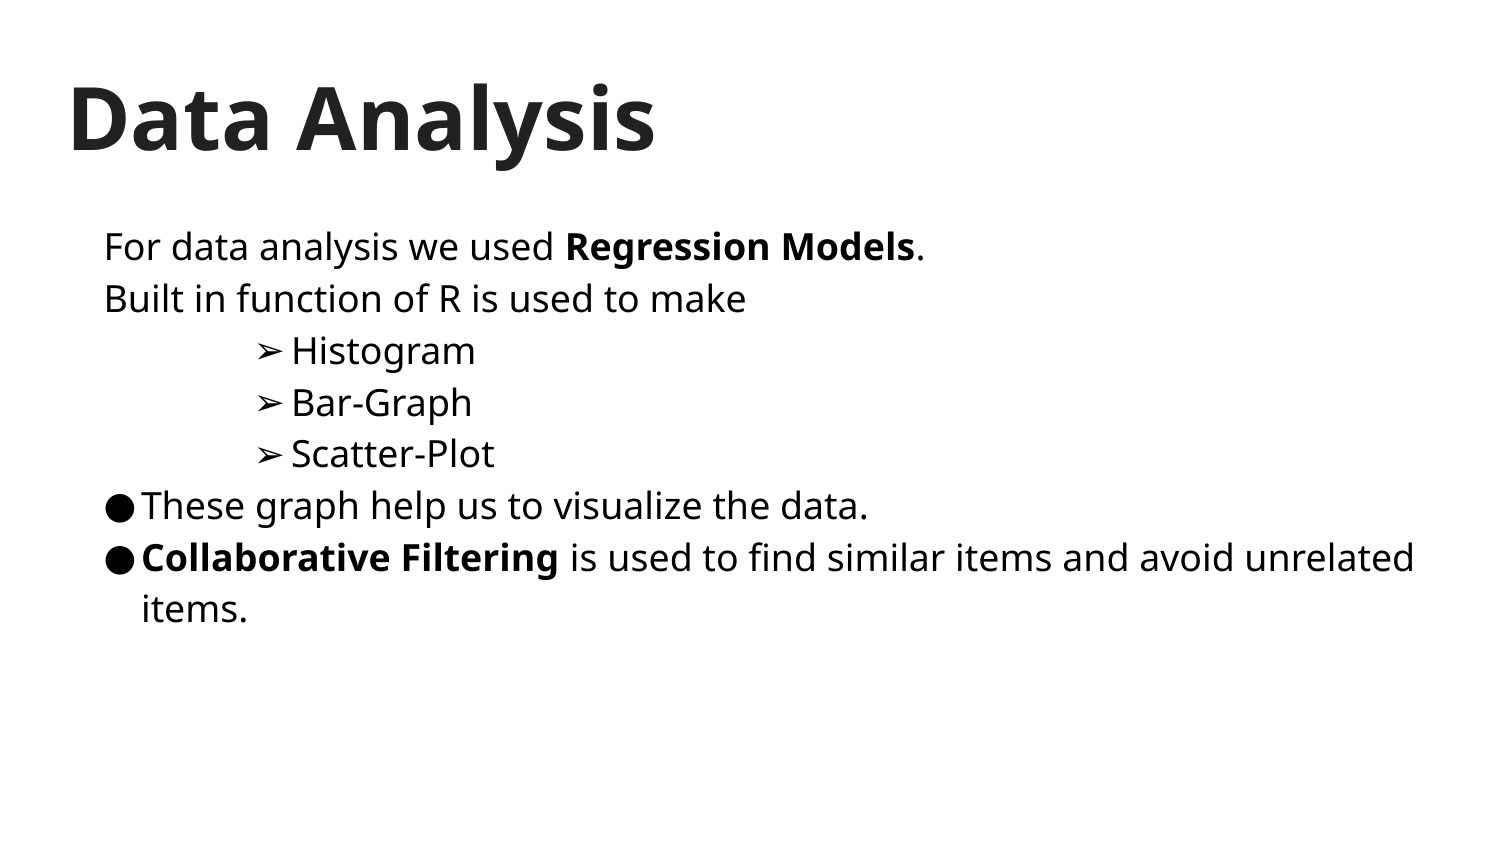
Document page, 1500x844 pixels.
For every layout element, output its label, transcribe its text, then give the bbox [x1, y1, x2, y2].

list For data analysis we used Regression Models. Built in function of R is used to make Histogram Bar-Graph Scatter-Plot These graph help us to visualize the data. Collaborative Filtering is used to find similar items and avoid unrelated items. [51, 201, 1449, 750]
title Data Analysis [51, 48, 1449, 180]
